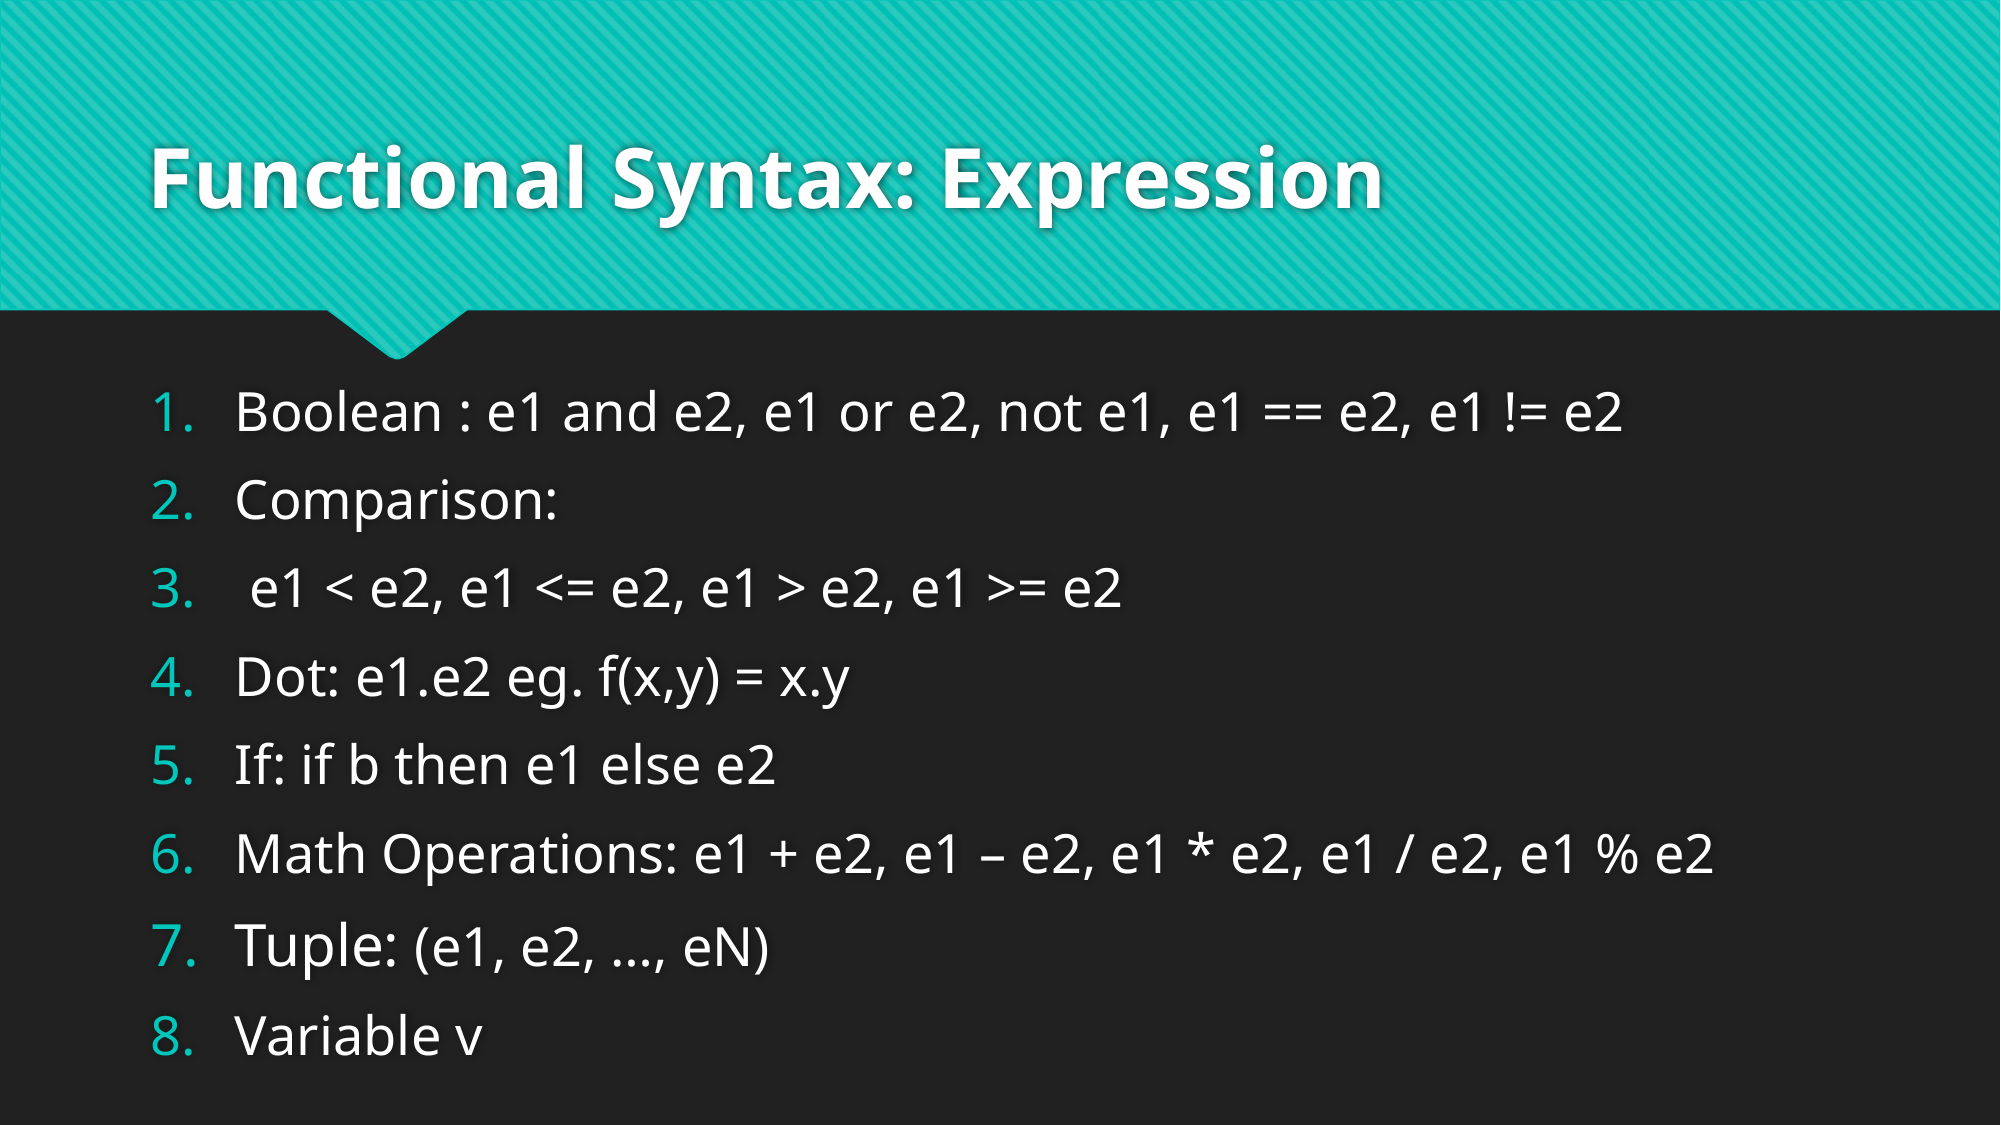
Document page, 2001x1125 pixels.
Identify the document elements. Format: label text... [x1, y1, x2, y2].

list Boolean : e1 and e2, e1 or e2, not e1, e1 == e2, e1 != e2 Comparison: e1 < e2, e1 <= e2, e1 > e2, e1 >= e2 Dot: e1.e2 eg. f(x,y) = x.y If: if b then e1 else e2 Math Operations: e1 + e2, e1 – e2, e1 * e2, e1 / e2, e1 % e2 Tuple: (e1, e2, …, eN) Variable v [135, 369, 1868, 1093]
title Functional Syntax: Expression [132, 73, 1868, 233]
